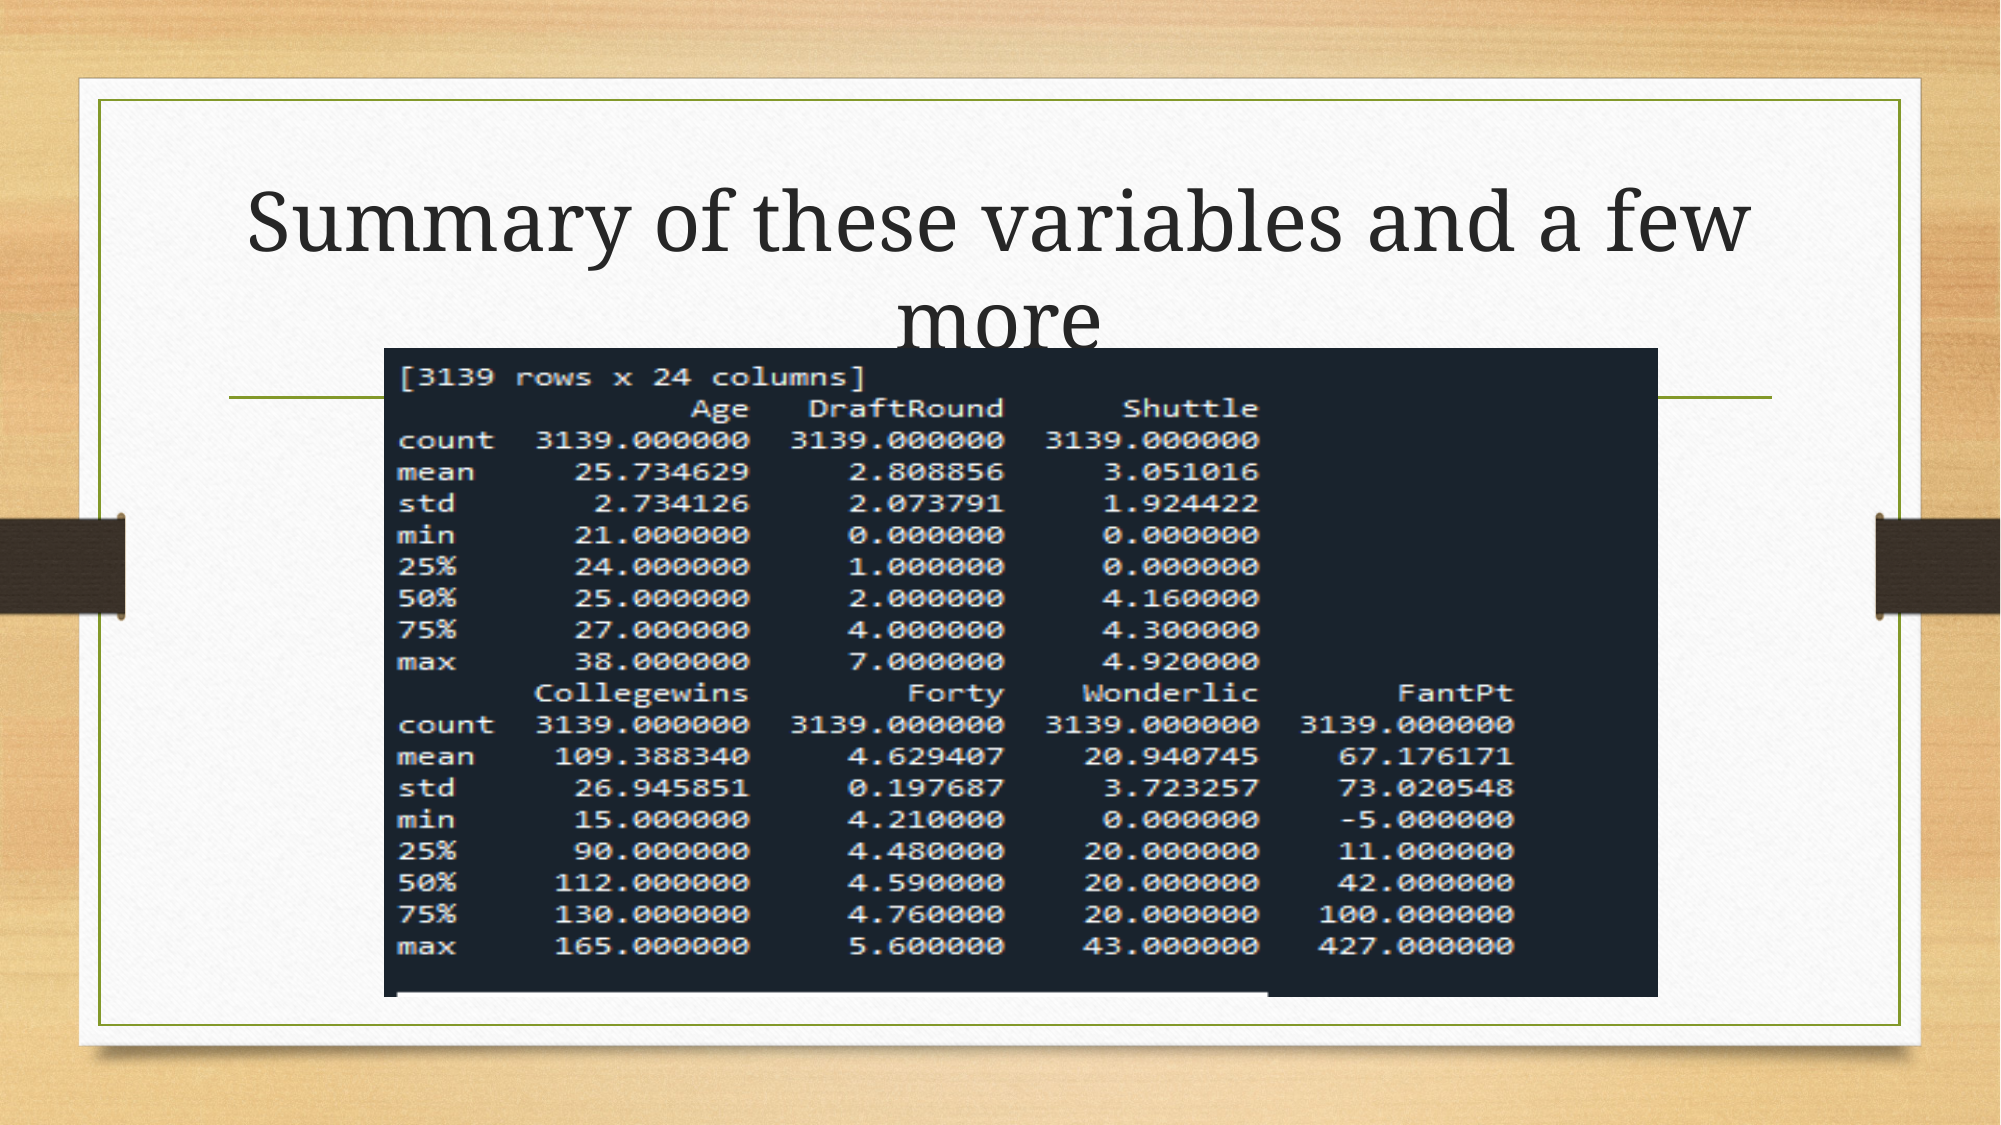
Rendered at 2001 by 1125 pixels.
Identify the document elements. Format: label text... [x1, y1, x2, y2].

picture [0, 0, 2001, 1125]
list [384, 348, 1659, 997]
title Summary of these variables and a few more [212, 161, 1788, 375]
